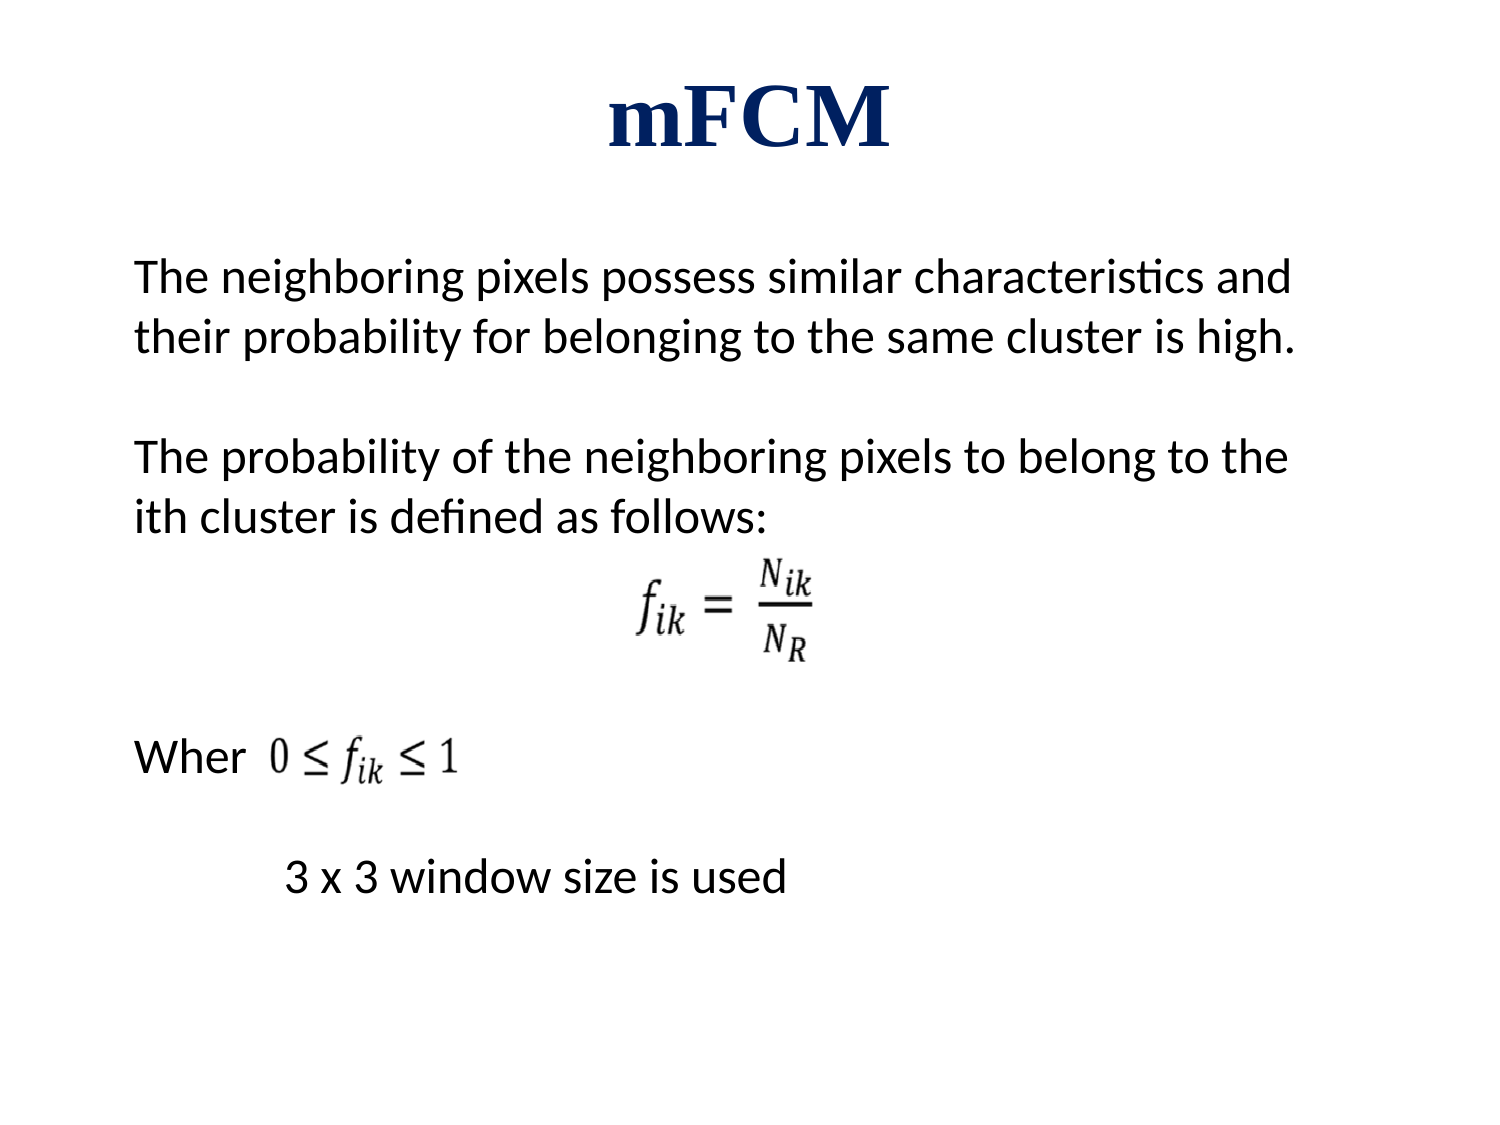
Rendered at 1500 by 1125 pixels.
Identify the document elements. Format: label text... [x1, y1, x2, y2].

picture [610, 552, 883, 674]
text_box mFCM [103, 59, 1397, 246]
picture [246, 720, 481, 800]
text_box The neighboring pixels possess similar characteristics and their probability for belonging to the same cluster is high. The probability of the neighboring pixels to belong to the ith cluster is defined as follows: Where, 3 x 3 window size is used [119, 246, 1367, 1031]
